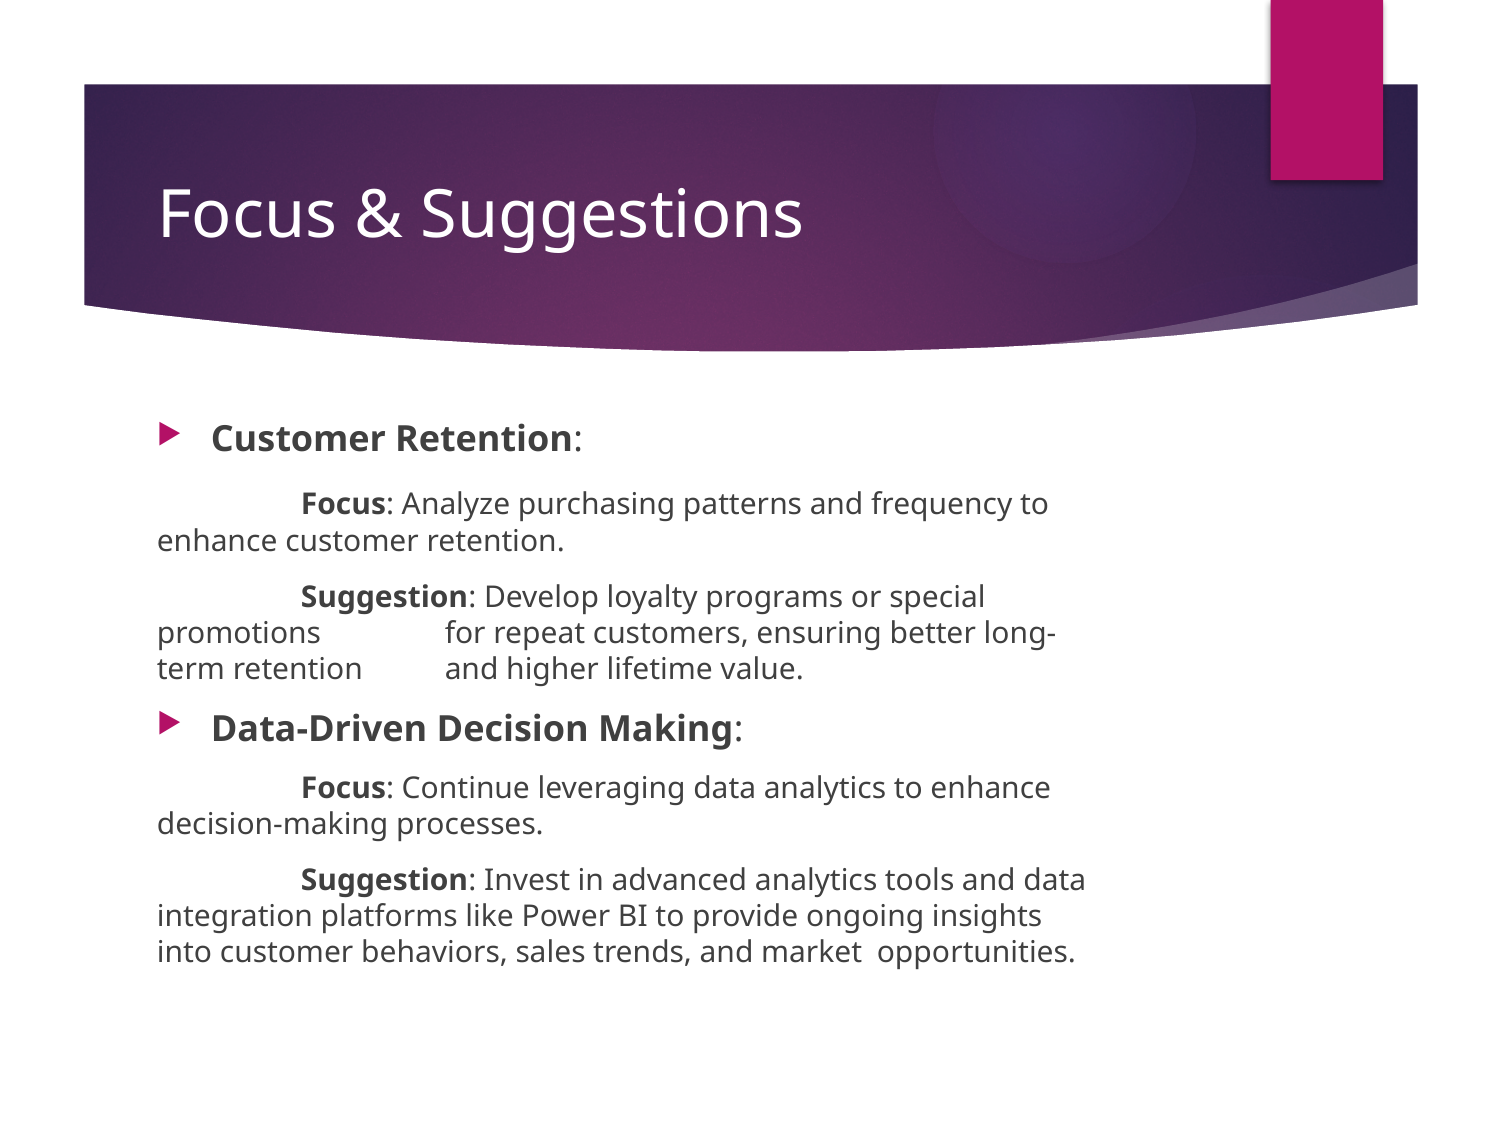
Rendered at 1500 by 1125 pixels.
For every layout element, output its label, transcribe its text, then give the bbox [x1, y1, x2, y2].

list Customer Retention: Focus: Analyze purchasing patterns and frequency to enhance customer retention. Suggestion: Develop loyalty programs or special promotions for repeat customers, ensuring better long- term retention and higher lifetime value. Data-Driven Decision Making: Focus: Continue leveraging data analytics to enhance decision-making processes. Suggestion: Invest in advanced analytics tools and data integration platforms like Power BI to provide ongoing insights into customer behaviors, sales trends, and market opportunities. [141, 408, 1183, 988]
title Focus & Suggestions [142, 152, 1183, 269]
